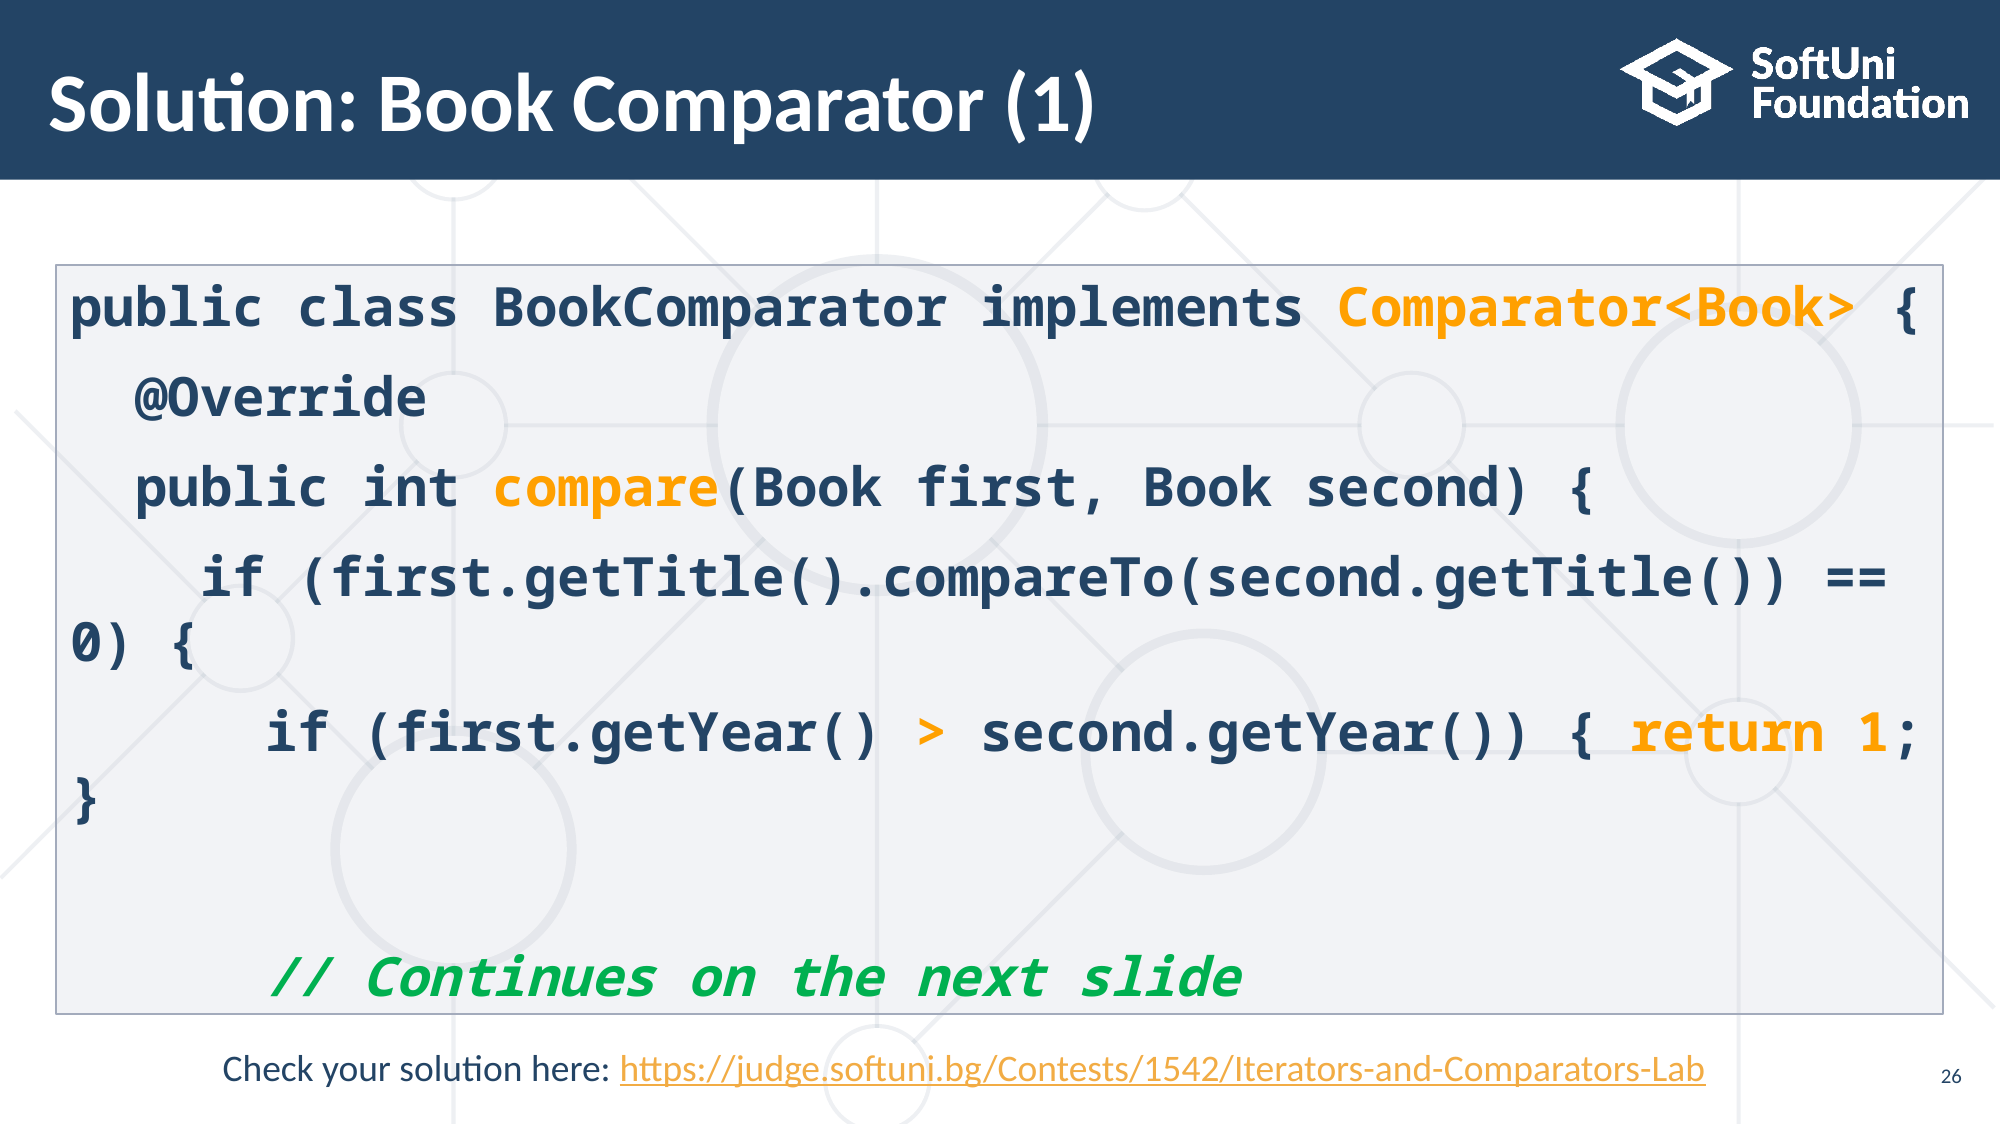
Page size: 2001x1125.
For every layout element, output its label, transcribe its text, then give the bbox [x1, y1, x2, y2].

slide_number 26 [1897, 1049, 1968, 1101]
title Solution: Book Comparator (1) [31, 6, 1603, 189]
picture [1619, 38, 1968, 126]
text_box Check your solution here: https://judge.softuni.bg/Contests/1542/Iterators-and-Comparators-Lab [95, 1036, 1833, 1097]
text_box public class BookComparator implements Comparator<Book> { @Override public int compare(Book first, Book second) { if (first.getTitle().compareTo(second.getTitle()) == 0) { if (first.getYear() > second.getYear()) { return 1; } // Continues on the next slide [55, 264, 1944, 1015]
